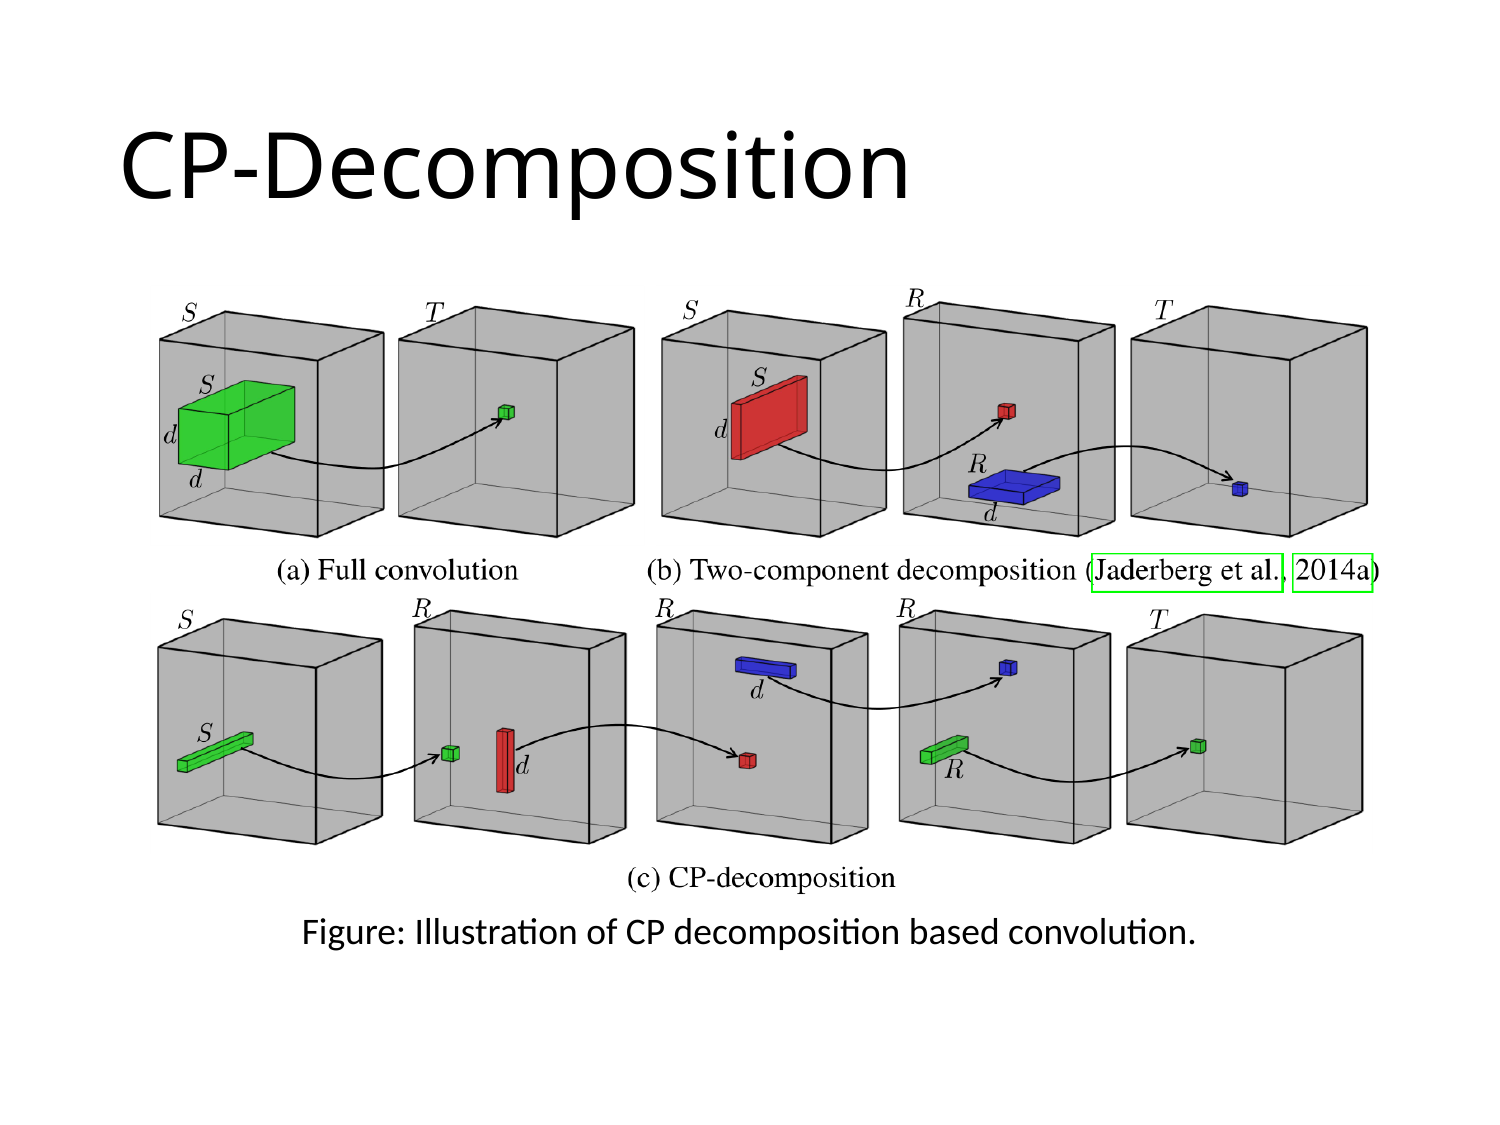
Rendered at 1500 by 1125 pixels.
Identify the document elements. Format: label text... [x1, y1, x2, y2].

title CP-Decomposition [103, 59, 1397, 278]
text_box Figure: Illustration of CP decomposition based convolution. [287, 900, 1213, 960]
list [117, 277, 1383, 900]
